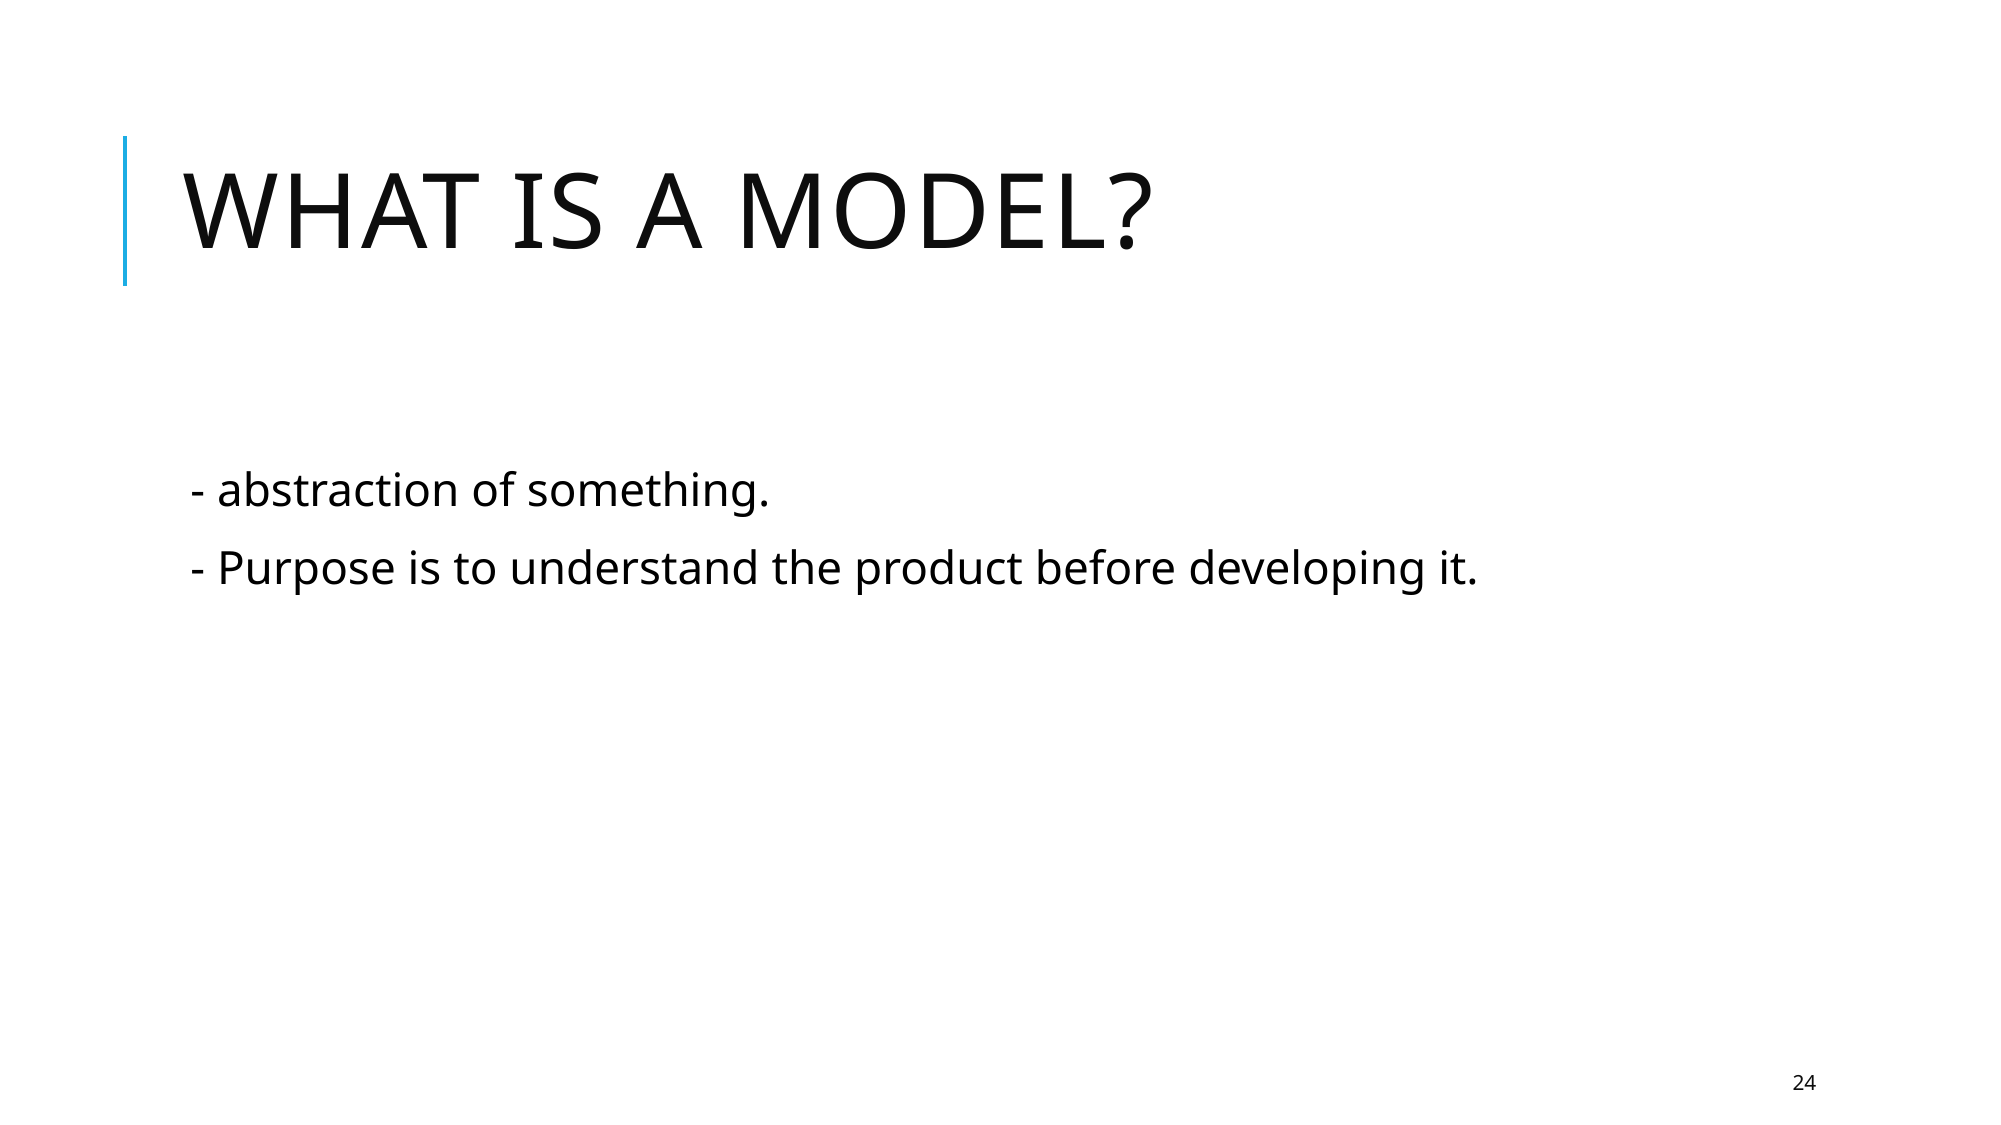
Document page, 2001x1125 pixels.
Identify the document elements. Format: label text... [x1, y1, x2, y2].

slide_number 24 [1777, 1061, 1938, 1107]
title What is a Model? [168, 96, 1763, 342]
list - abstraction of something. - Purpose is to understand the product before developing it. [168, 375, 1763, 1035]
